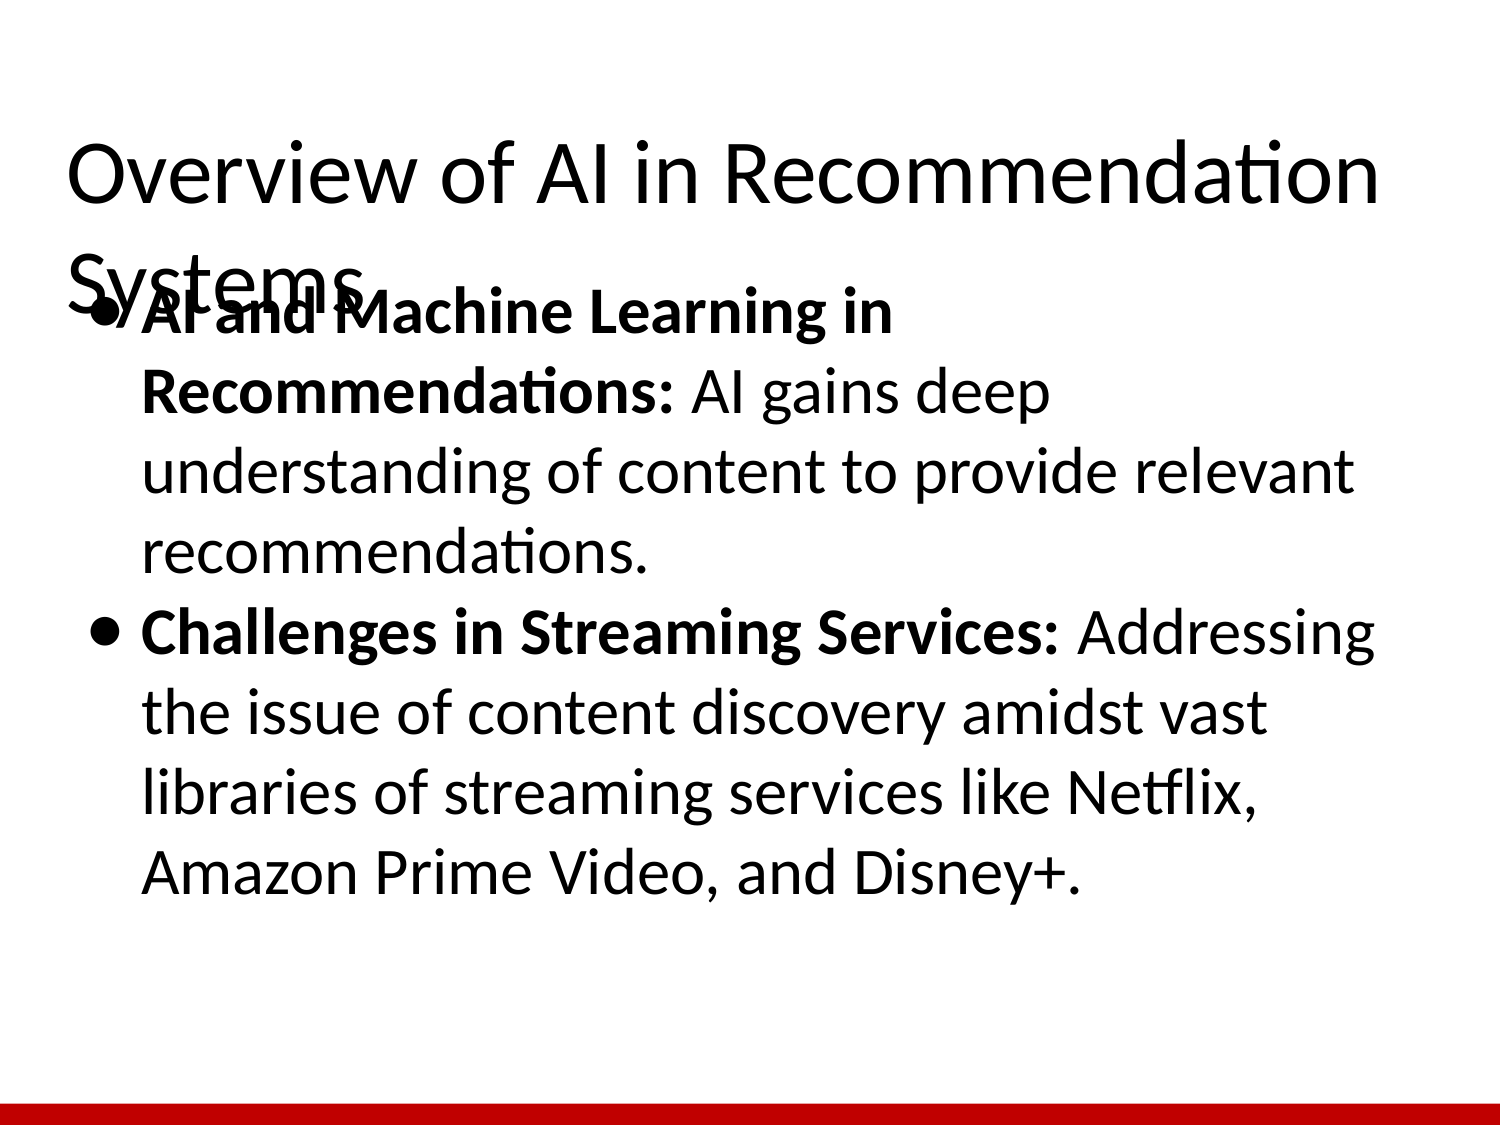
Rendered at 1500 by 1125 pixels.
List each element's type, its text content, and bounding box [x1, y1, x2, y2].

title Overview of AI in Recommendation Systems [51, 97, 1449, 223]
list AI and Machine Learning in Recommendations: AI gains deep understanding of content to provide relevant recommendations. Challenges in Streaming Services: Addressing the issue of content discovery amidst vast libraries of streaming services like Netflix, Amazon Prime Video, and Disney+​​. [51, 252, 1449, 1094]
